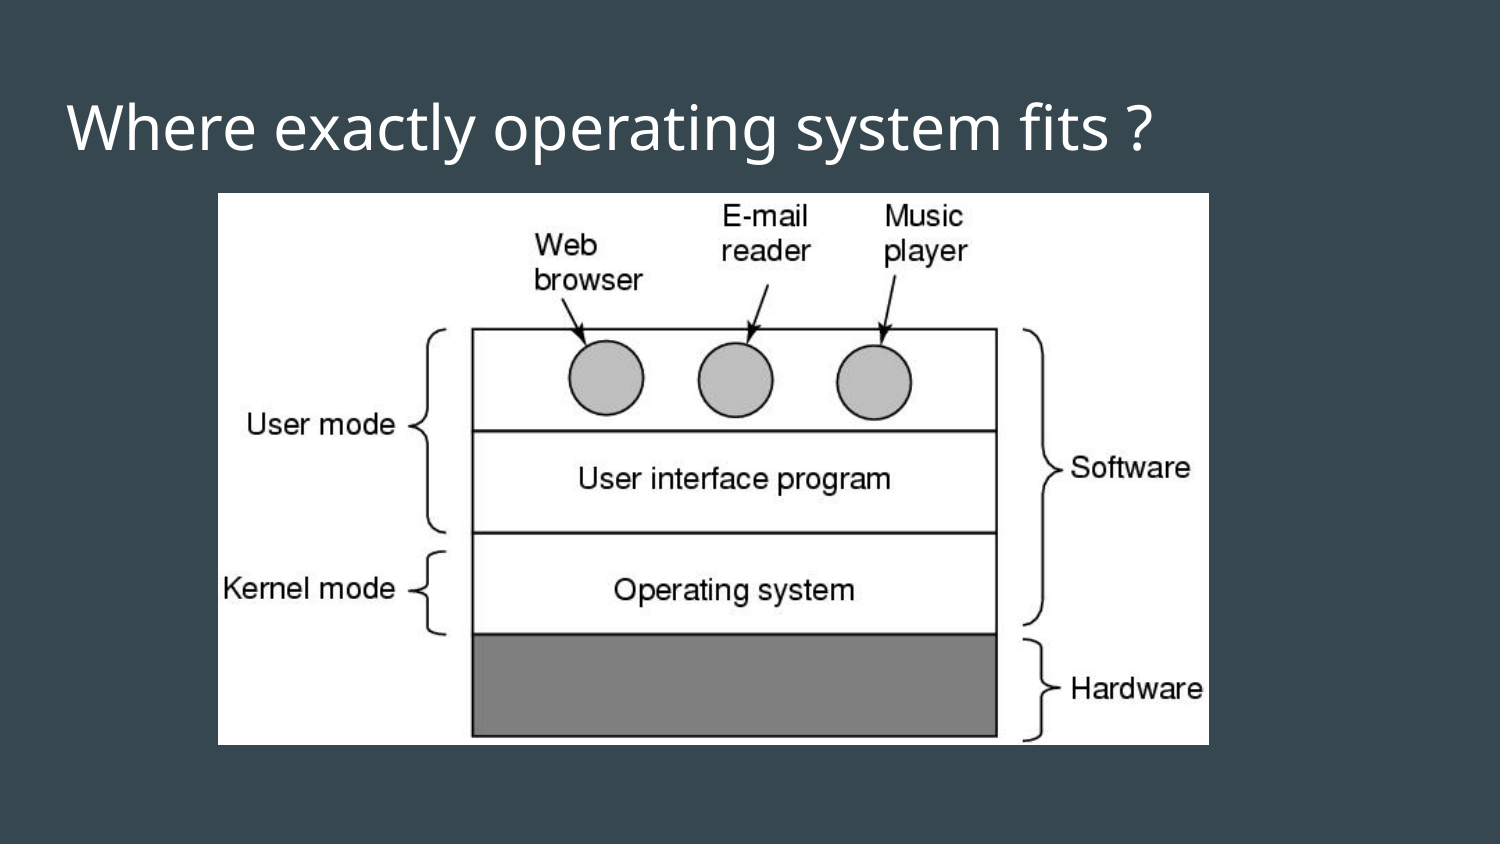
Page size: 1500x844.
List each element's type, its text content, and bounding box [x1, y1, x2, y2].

picture [217, 193, 1210, 745]
title Where exactly operating system fits ? [51, 72, 1449, 167]
